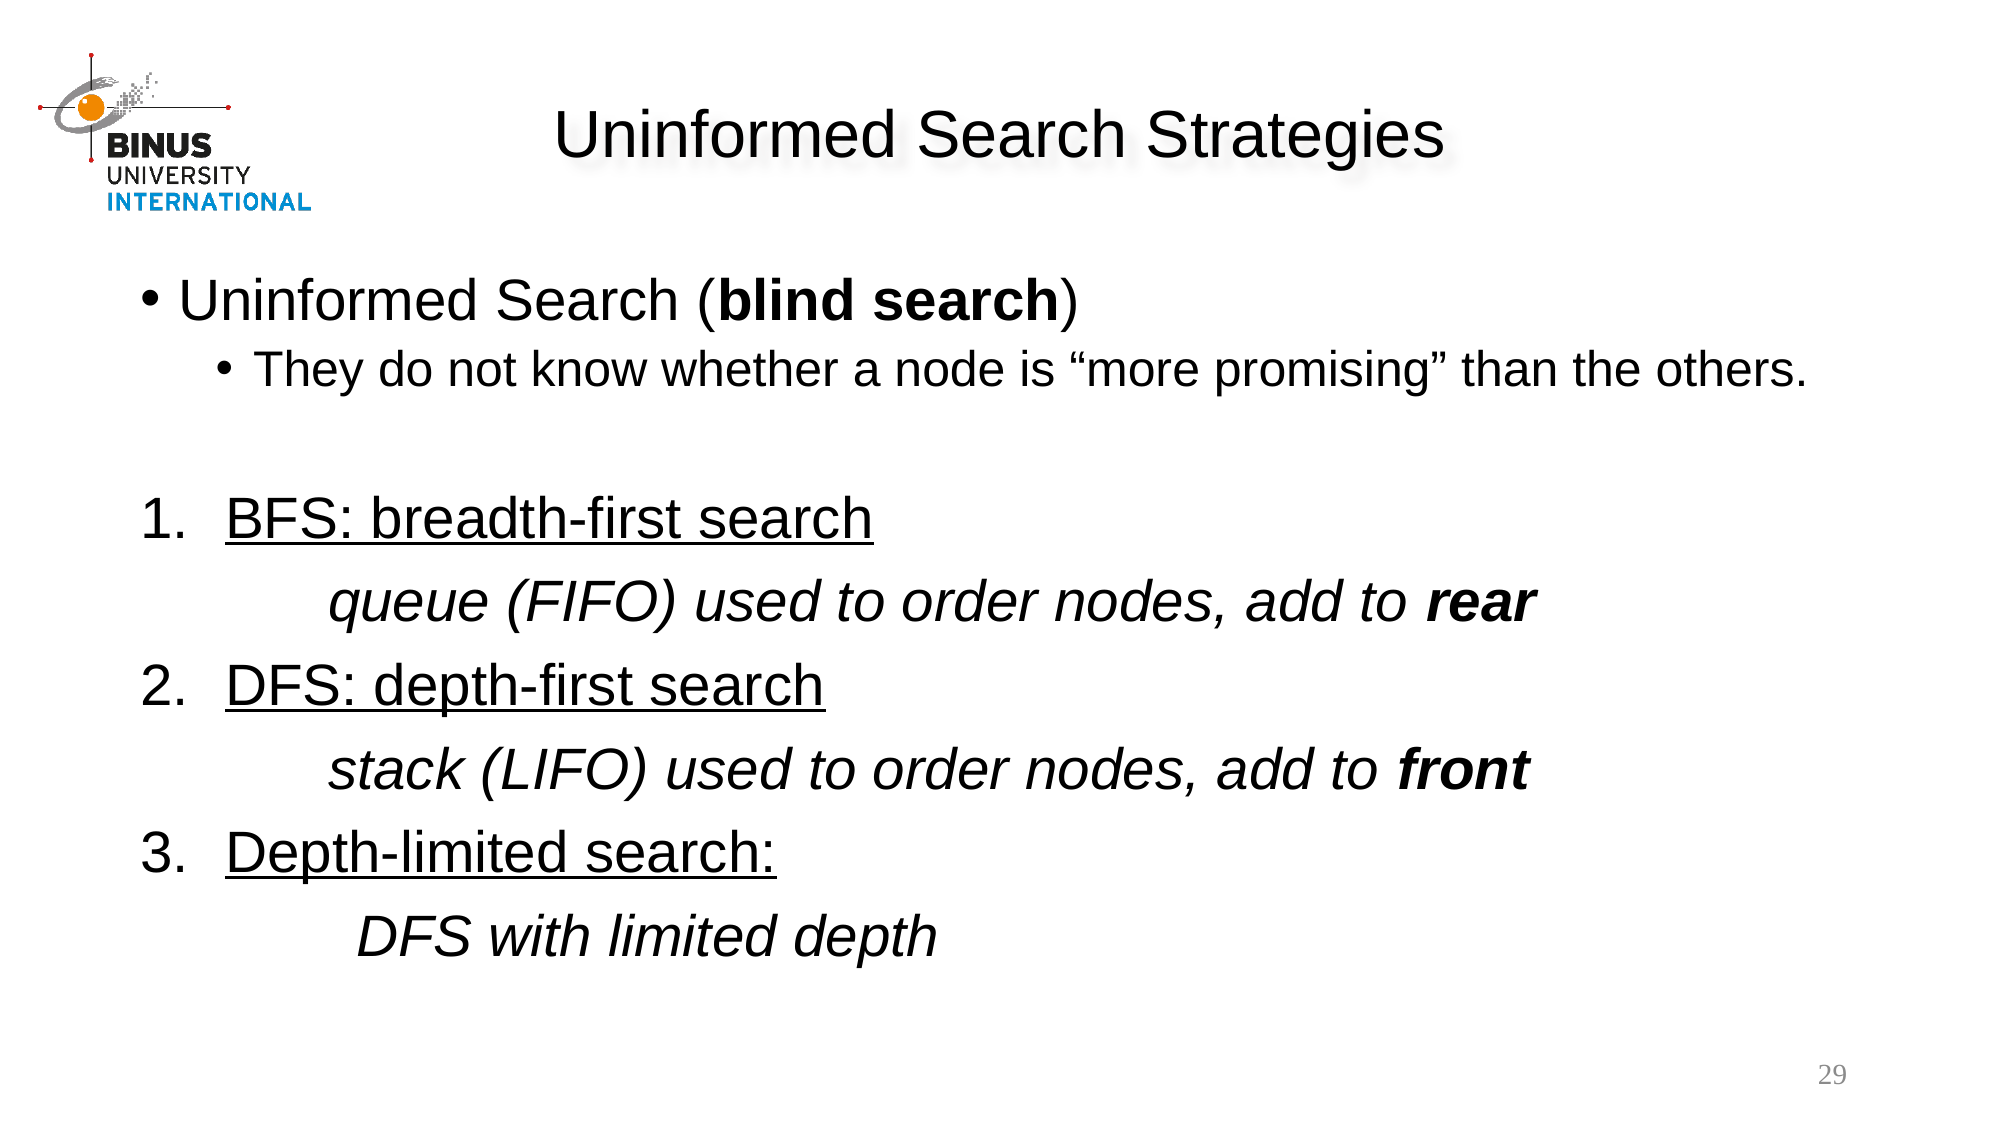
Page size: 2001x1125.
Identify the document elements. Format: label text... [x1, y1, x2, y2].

list Uninformed Search (blind search) They do not know whether a node is “more promising” than the others. BFS: breadth-first search queue (FIFO) used to order nodes, add to rear DFS: depth-first search stack (LIFO) used to order nodes, add to front Depth-limited search: DFS with limited depth [125, 262, 1884, 1025]
slide_number 29 [1412, 1042, 1863, 1103]
picture [0, 0, 348, 269]
text_box Uninformed Search Strategies [350, 62, 1650, 200]
